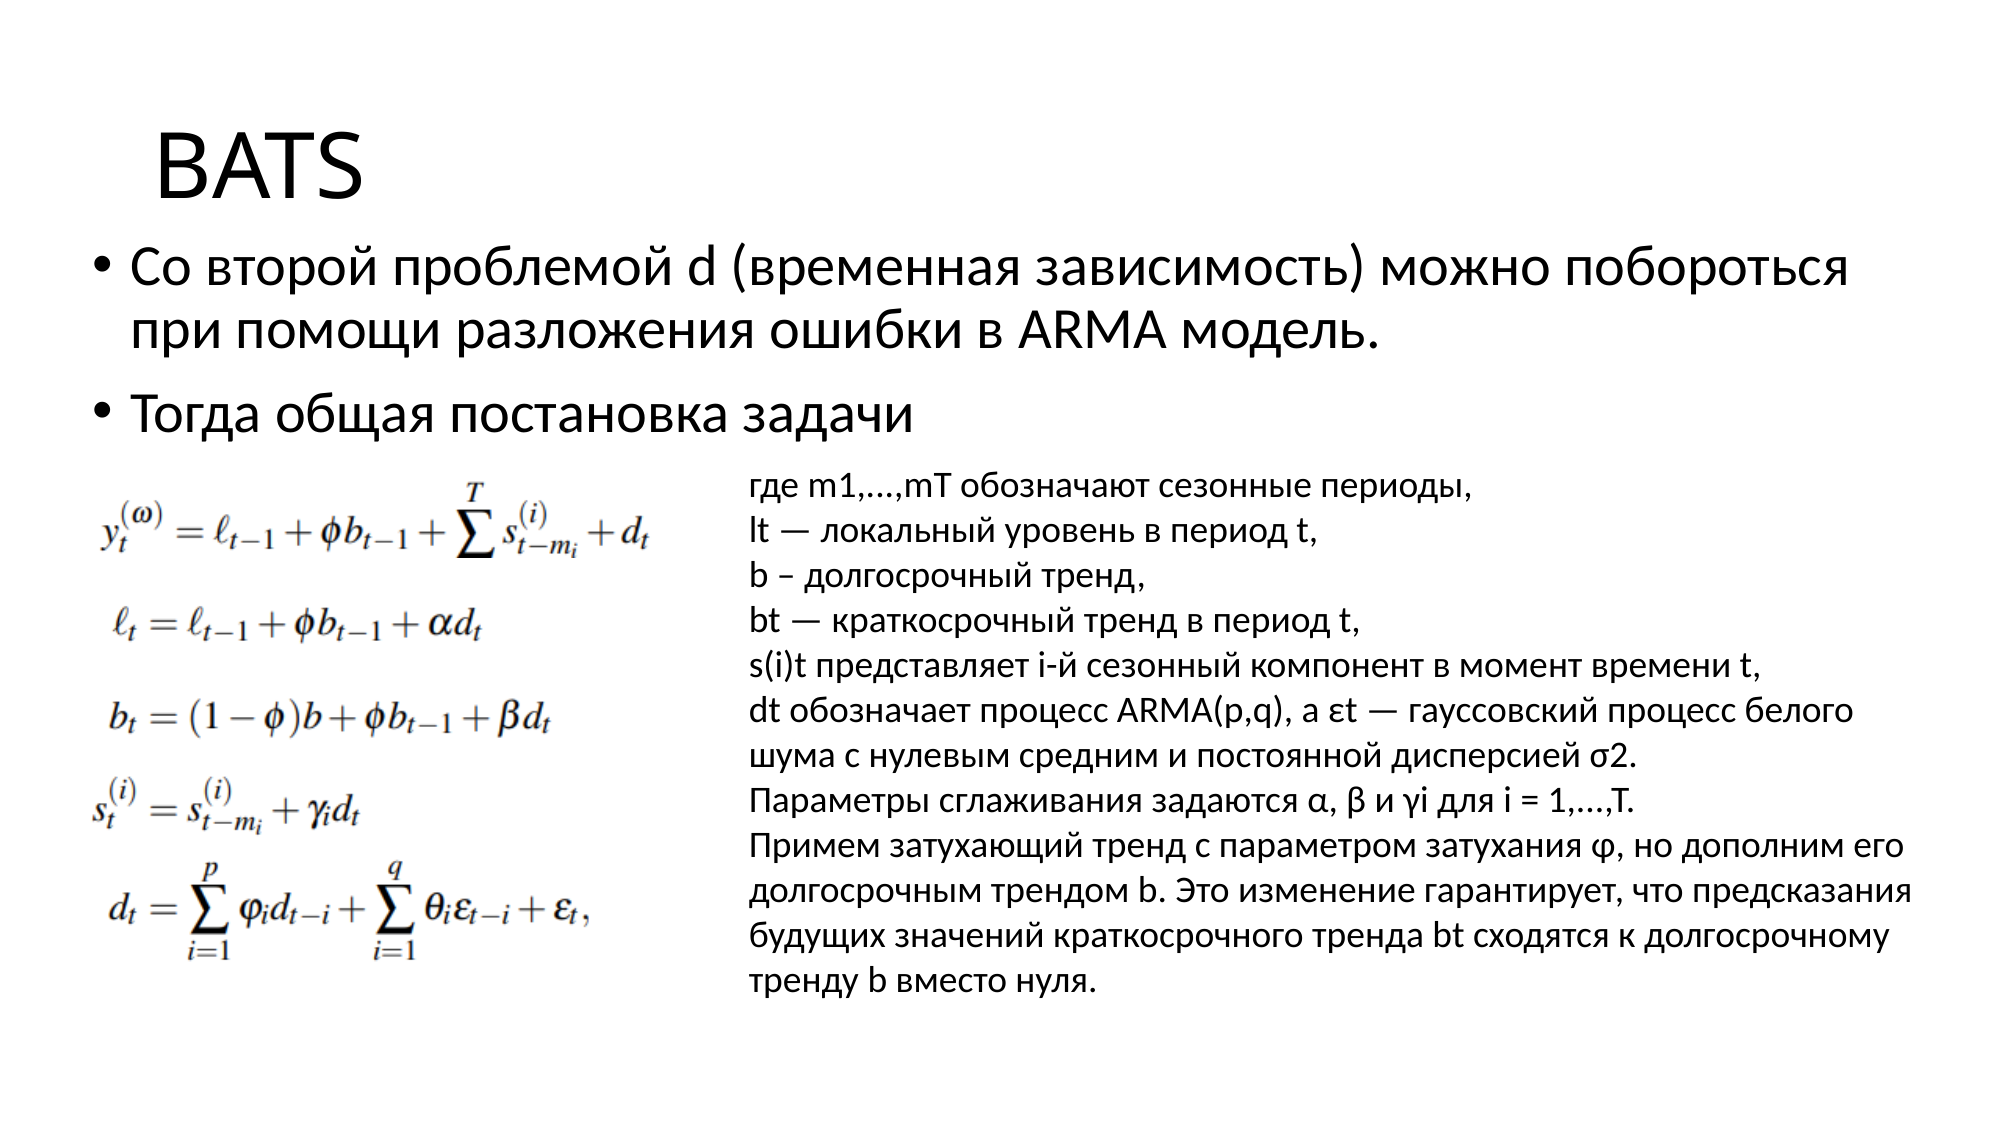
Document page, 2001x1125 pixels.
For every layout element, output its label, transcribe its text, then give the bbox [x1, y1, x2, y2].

list Со второй проблемой d (временная зависимость) можно побороться при помощи разложения ошибки в ARMA модель. Тогда общая постановка задачи [77, 227, 1961, 1090]
text_box где m1,...,mT обозначают сезонные периоды, lt — локальный уровень в период t, b – долгосрочный тренд, bt — краткосрочный тренд в период t, s(i)t представляет i-й сезонный компонент в момент времени t, dt обозначает процесс ARMA(p,q), а εt — гауссовский процесс белого шума с нулевым средним и постоянной дисперсией σ2. Параметры сглаживания задаются α, β и γi для i = 1,...,T. Примем затухающий тренд с параметром затухания φ, но дополним его долгосрочным трендом b. Это изменение гарантирует, что предсказания будущих значений краткосрочного тренда bt сходятся к долгосрочному тренду b вместо нуля. [733, 452, 1940, 1008]
title BATS [137, 59, 1863, 227]
picture [46, 477, 703, 1007]
